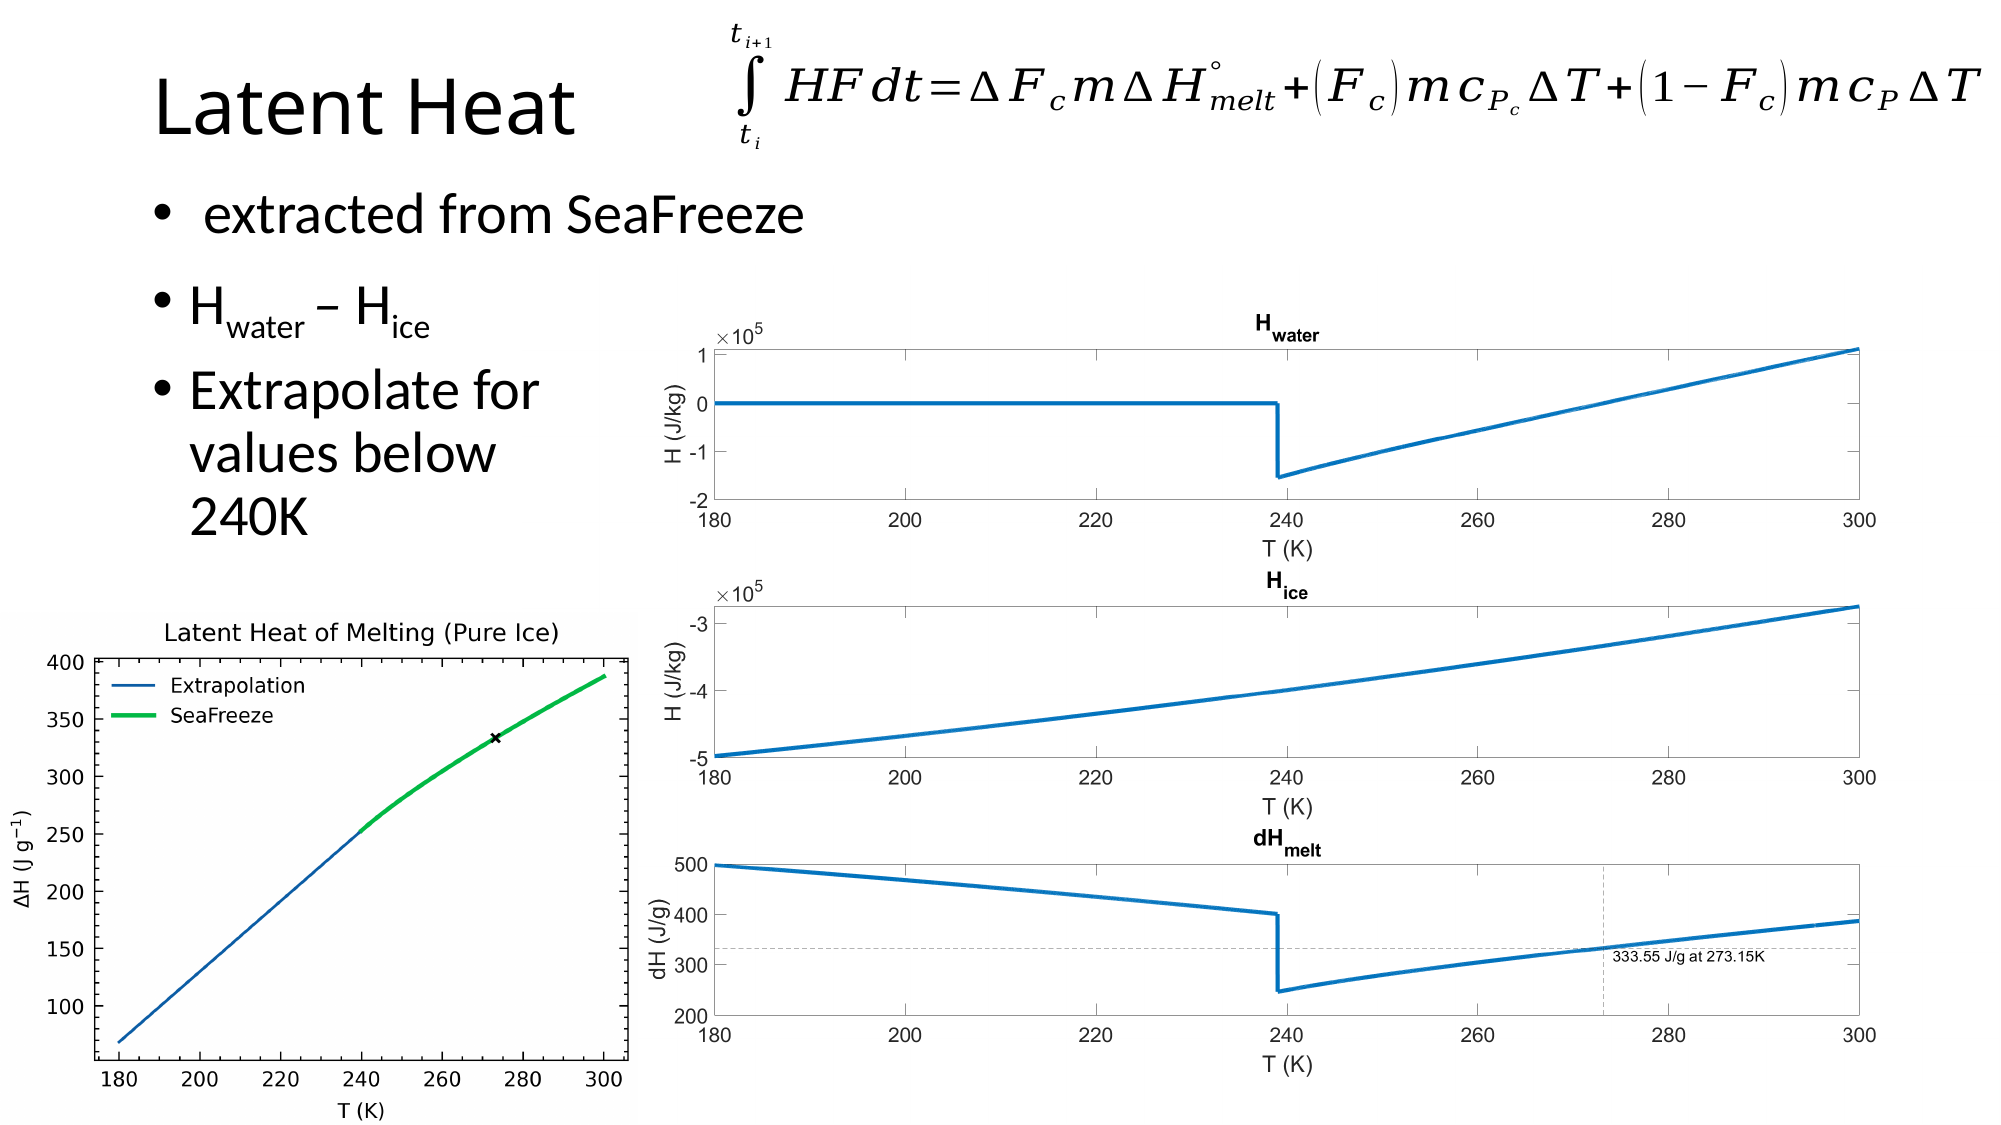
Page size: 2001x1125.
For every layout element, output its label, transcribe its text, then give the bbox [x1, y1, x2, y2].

picture [0, 265, 2000, 1125]
text_box Latent Heat [137, 59, 1863, 159]
